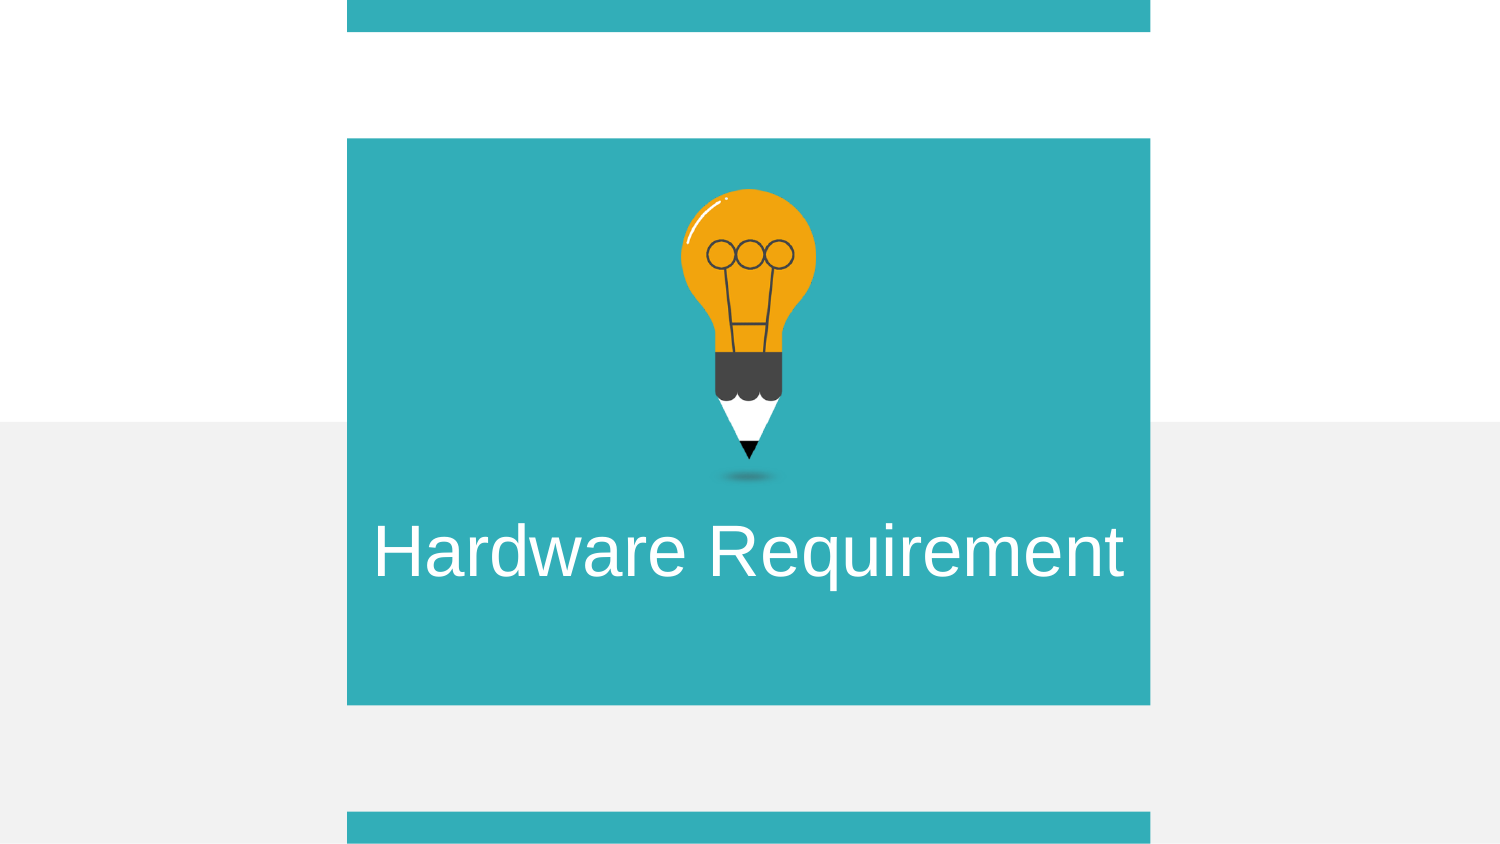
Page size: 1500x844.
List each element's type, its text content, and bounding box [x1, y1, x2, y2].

list Hardware Requirement [347, 500, 1151, 595]
picture [681, 189, 816, 487]
